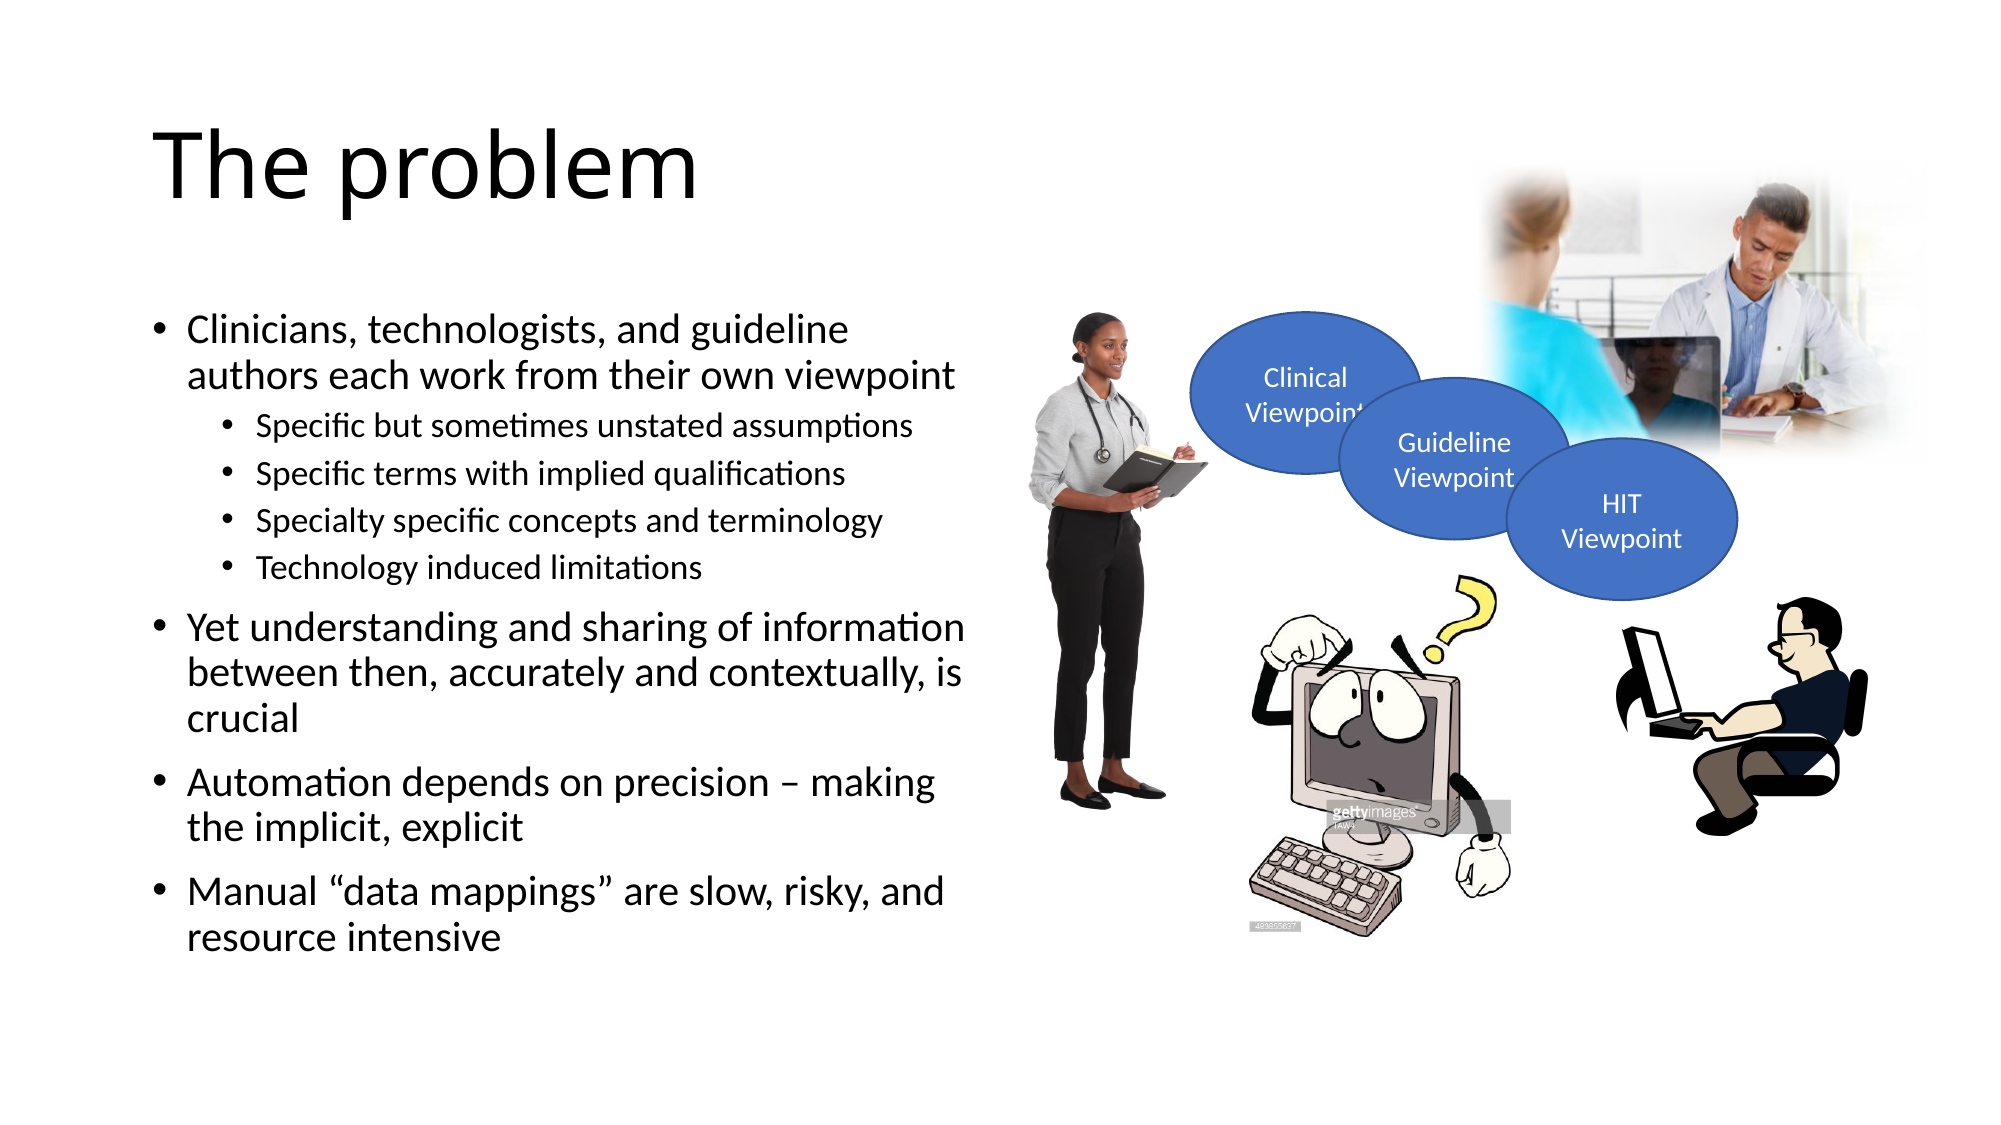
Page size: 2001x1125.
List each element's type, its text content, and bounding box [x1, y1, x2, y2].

picture [1616, 597, 1868, 837]
title The problem [137, 59, 1863, 278]
text_box Guideline Viewpoint [1338, 376, 1534, 541]
picture [1249, 574, 1511, 937]
picture [1028, 312, 1209, 811]
text_box Clinical Viewpoint [1209, 311, 1421, 475]
picture [1474, 161, 1927, 464]
text_box HIT Viewpoint [1505, 464, 1739, 601]
list Clinicians, technologists, and guideline authors each work from their own viewpoint Specific but sometimes unstated assumptions Specific terms with implied qualifications Specialty specific concepts and terminology Technology induced limitations Yet understanding and sharing of information between then, accurately and contextually, is crucial Automation depends on precision – making the implicit, explicit Manual “data mappings” are slow, risky, and resource intensive [137, 299, 988, 1014]
